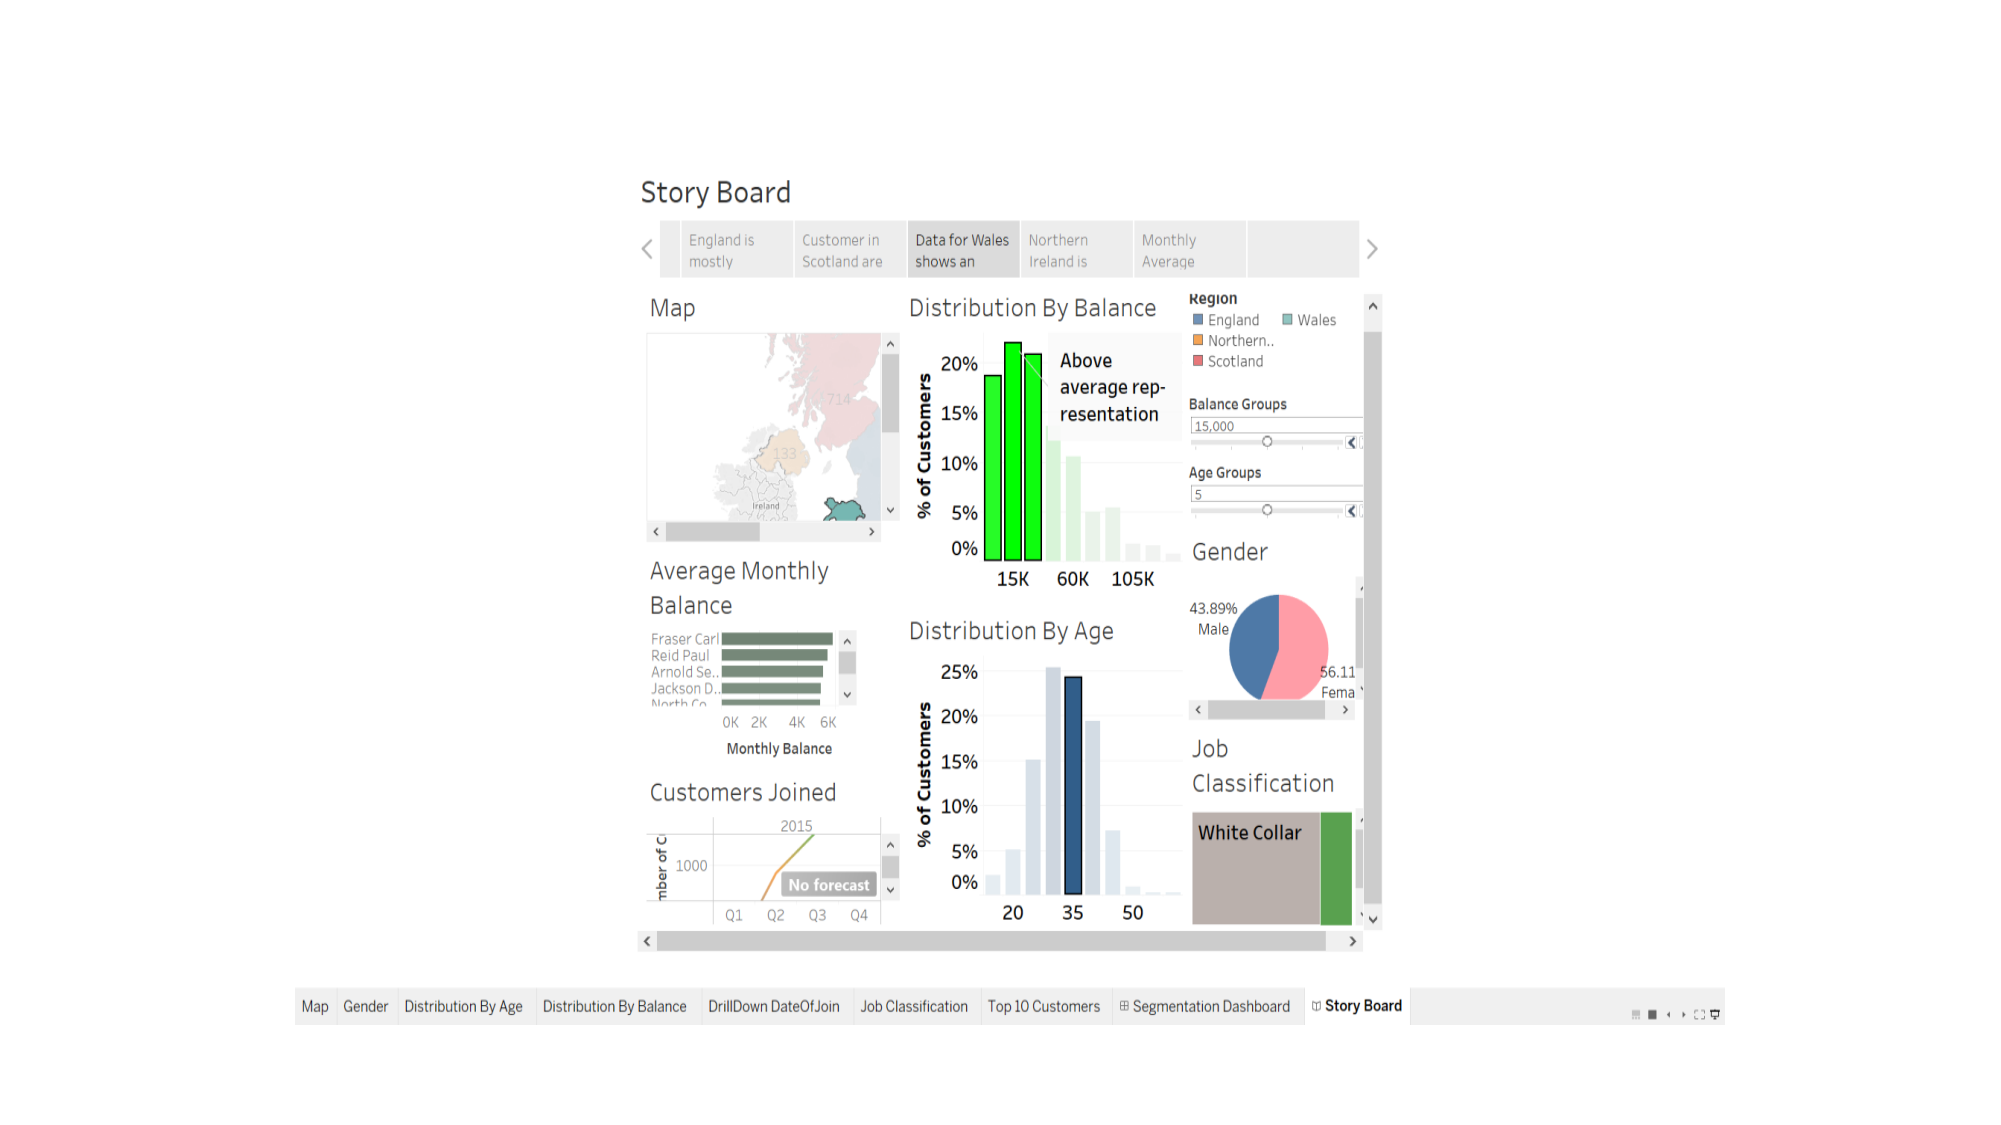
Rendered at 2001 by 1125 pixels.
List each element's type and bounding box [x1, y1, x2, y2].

list [295, 135, 1725, 1025]
